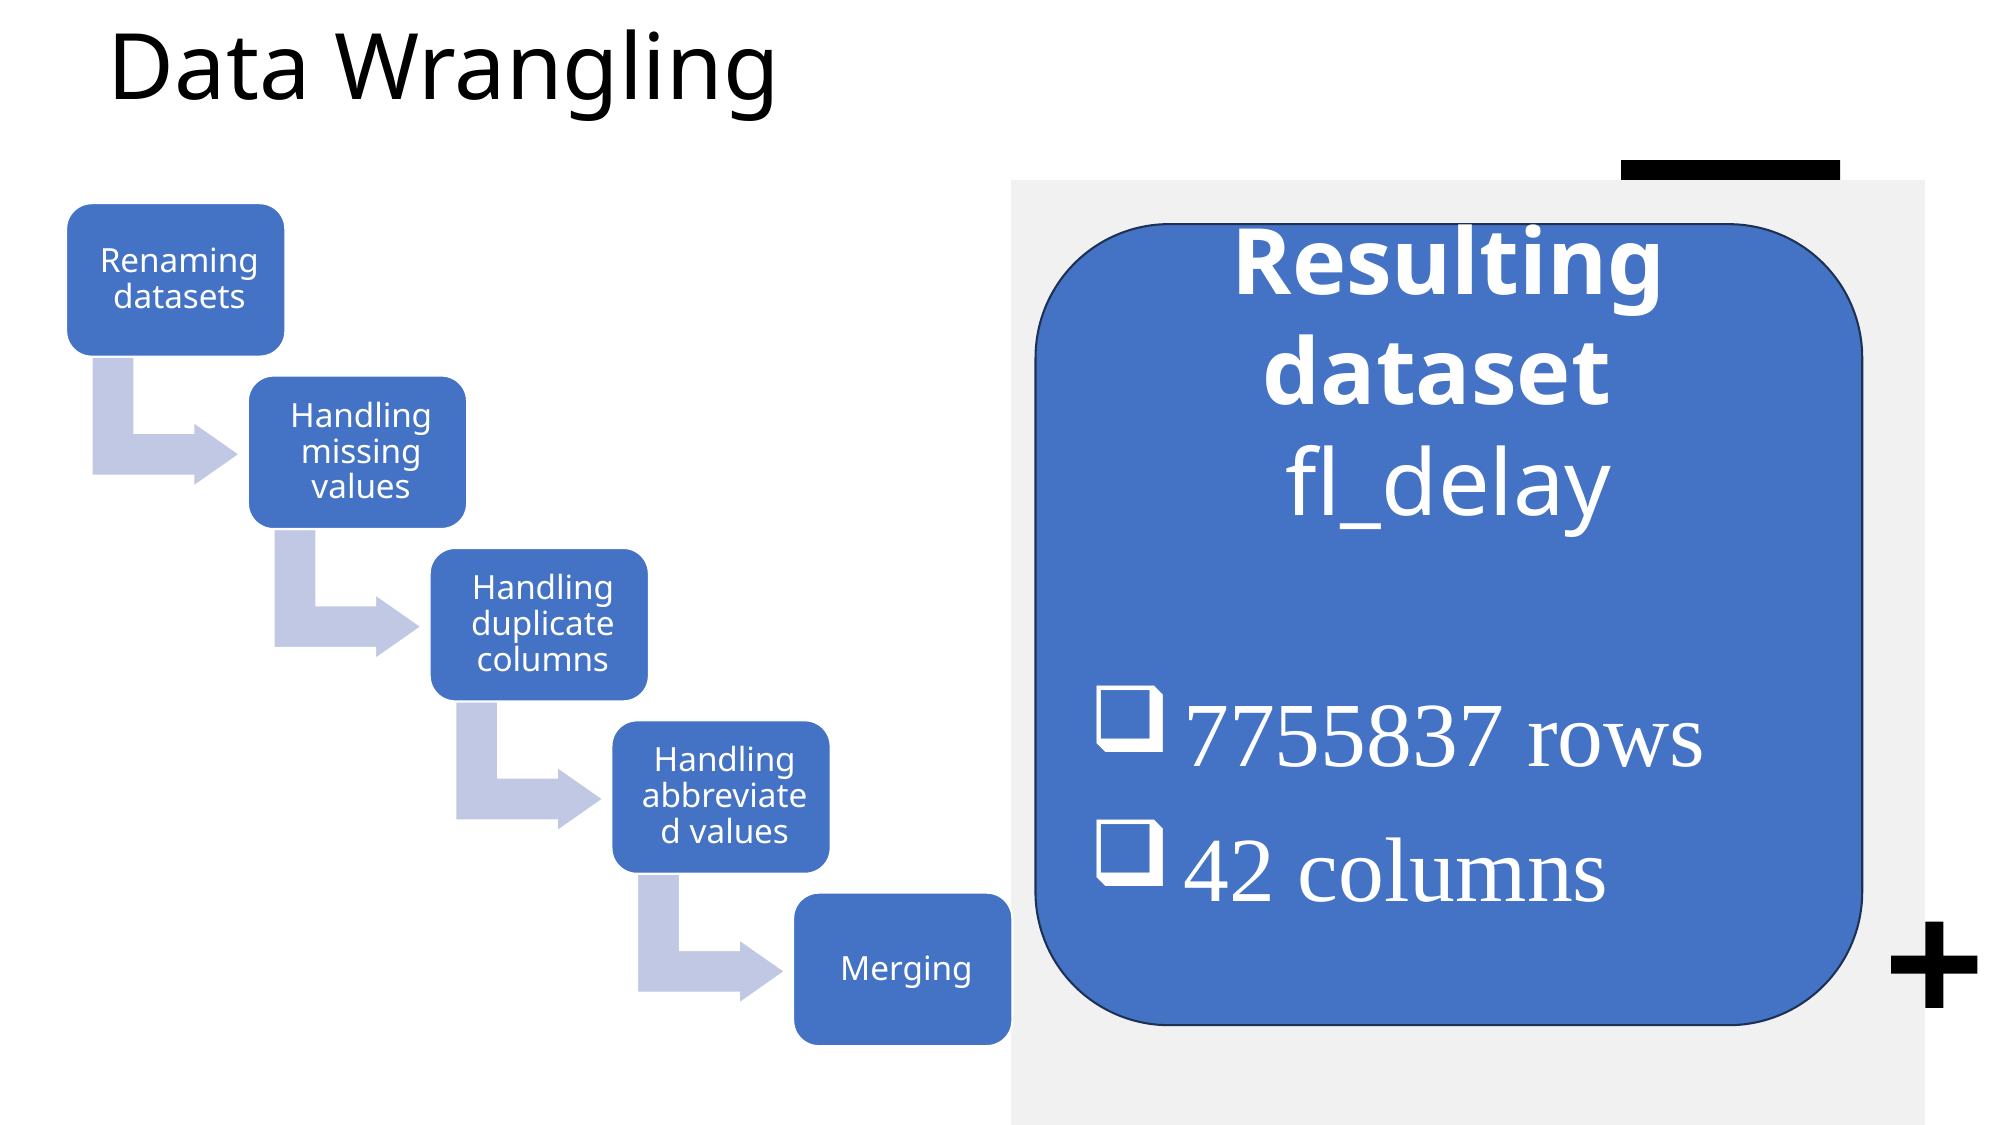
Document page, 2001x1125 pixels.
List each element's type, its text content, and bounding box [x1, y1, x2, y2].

text_box Resulting dataset fl_delay 7755837 rows 42 columns [1034, 223, 1864, 1027]
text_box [65, 154, 1013, 1095]
title Data Wrangling [92, 0, 1449, 220]
